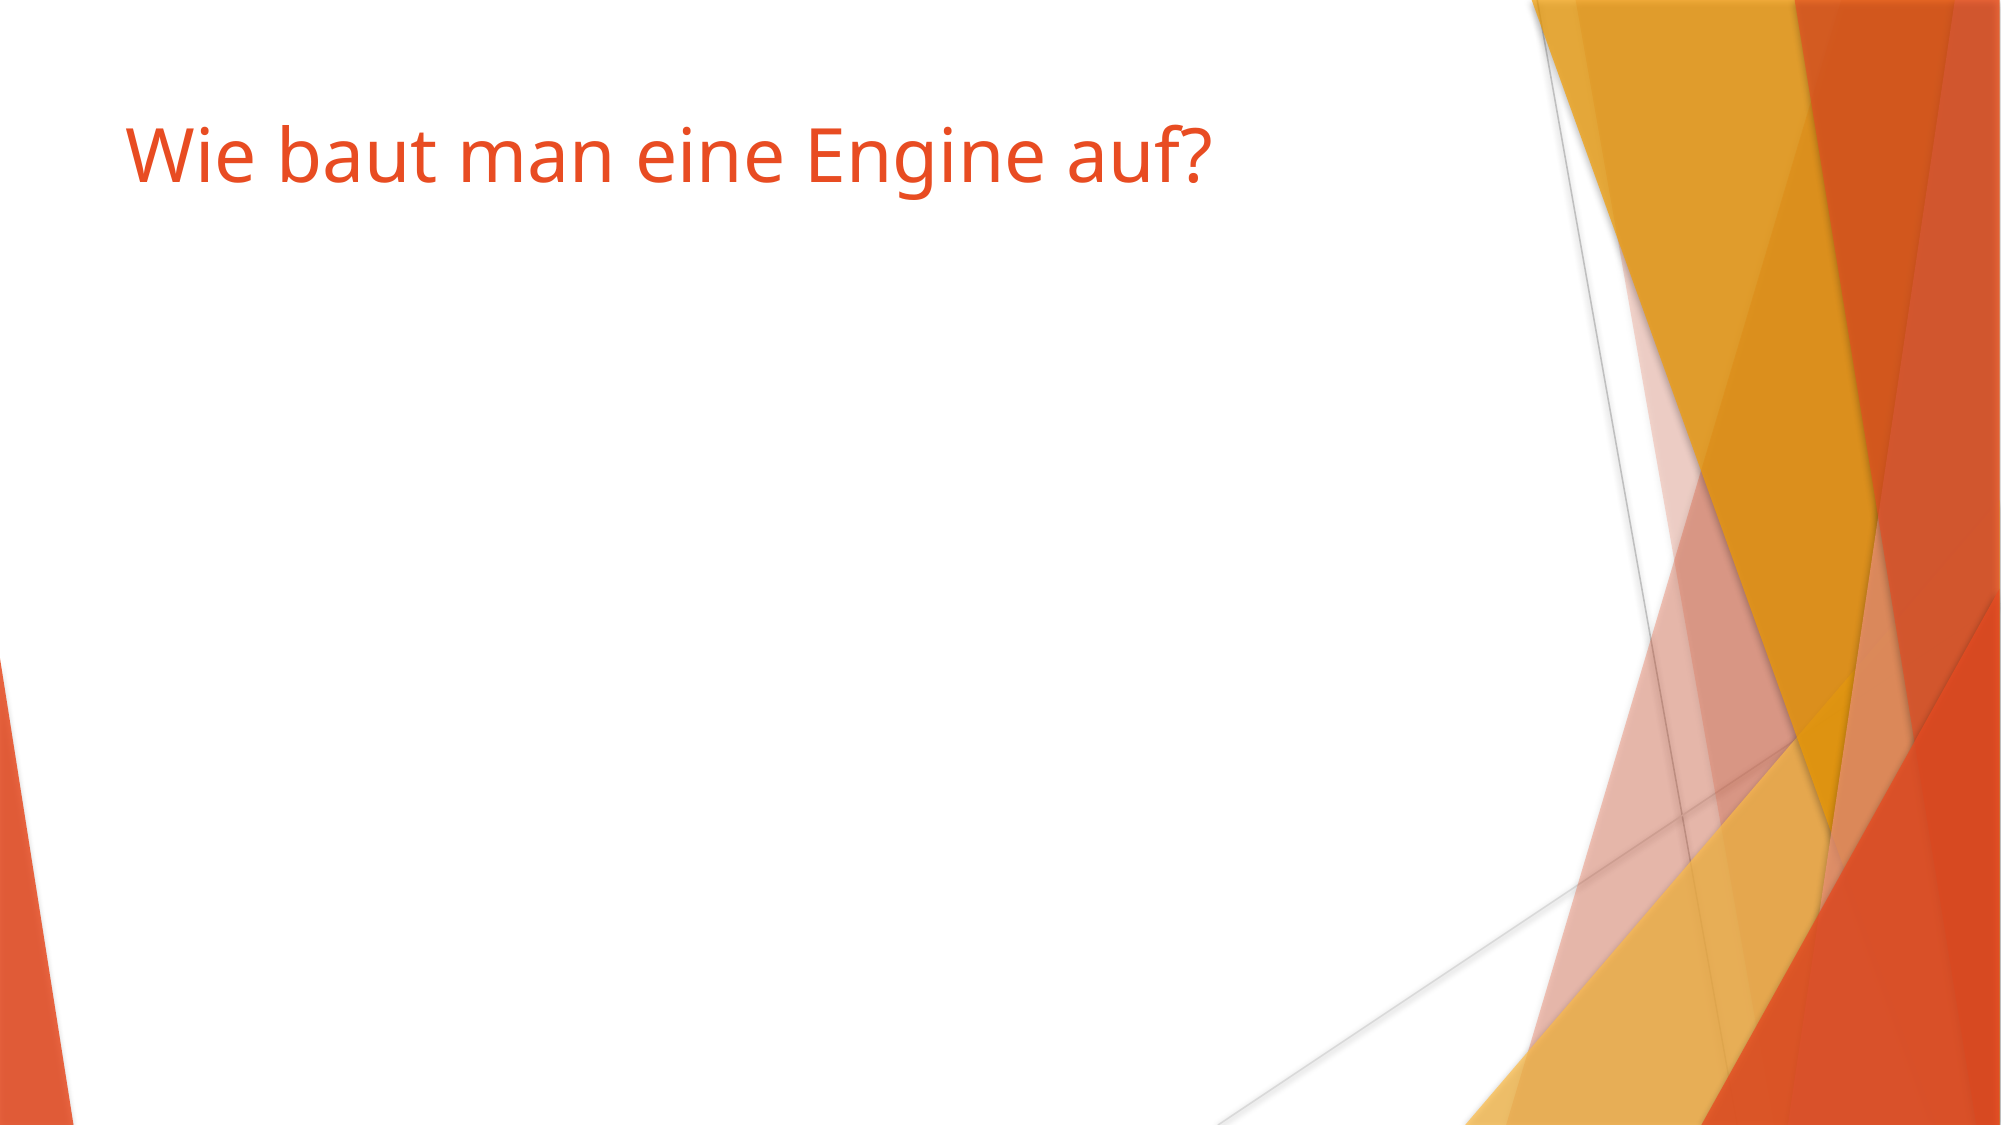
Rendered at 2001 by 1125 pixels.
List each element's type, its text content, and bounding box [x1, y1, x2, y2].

text_box Wie baut man eine Engine auf? [111, 99, 1522, 317]
